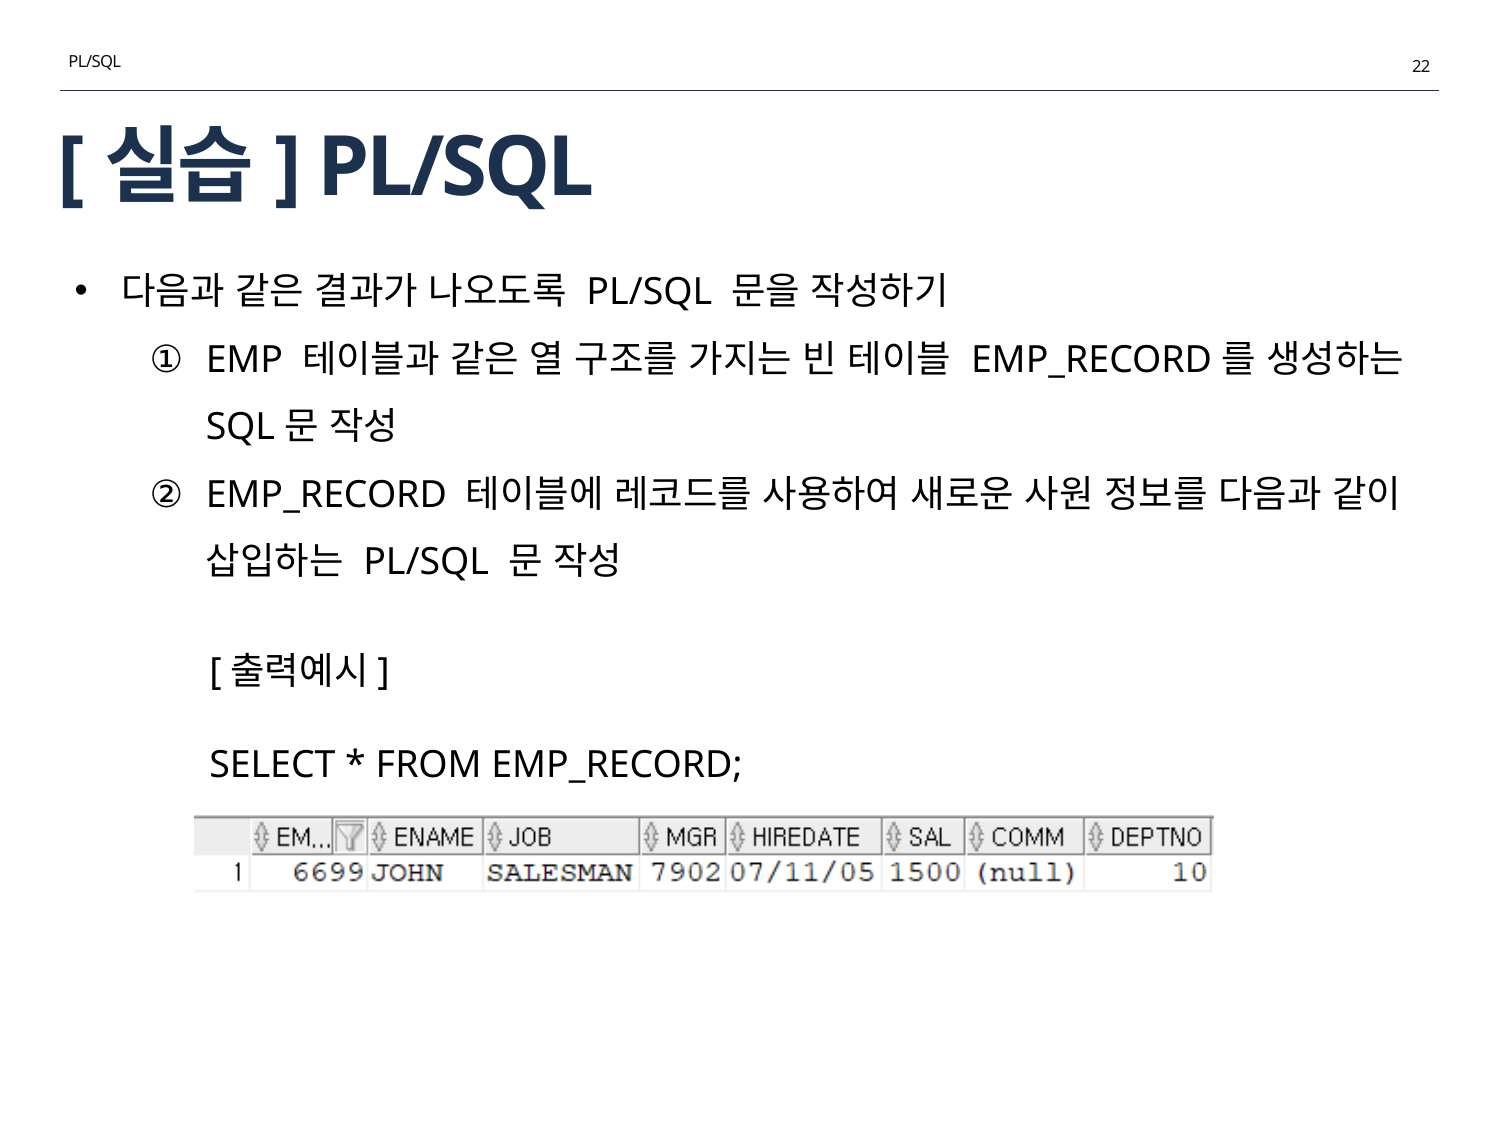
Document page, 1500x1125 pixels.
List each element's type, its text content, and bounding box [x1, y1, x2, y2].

picture [194, 814, 1214, 899]
text_box PL/SQL [53, 43, 314, 78]
text_box 다음과 같은 결과가 나오도록 PL/SQL 문을 작성하기 EMP 테이블과 같은 열 구조를 가지는 빈 테이블 EMP_RECORD를 생성하는 SQL문 작성 EMP_RECORD 테이블에 레코드를 사용하여 새로운 사원 정보를 다음과 같이 삽입하는 PL/SQL 문 작성 [59, 237, 1439, 590]
text_box 22 [1189, 48, 1450, 87]
text_box [출력예시] [194, 639, 697, 700]
title [실습] PL/SQL [42, 114, 1190, 211]
text_box SELECT * FROM EMP_RECORD; [194, 732, 1399, 793]
